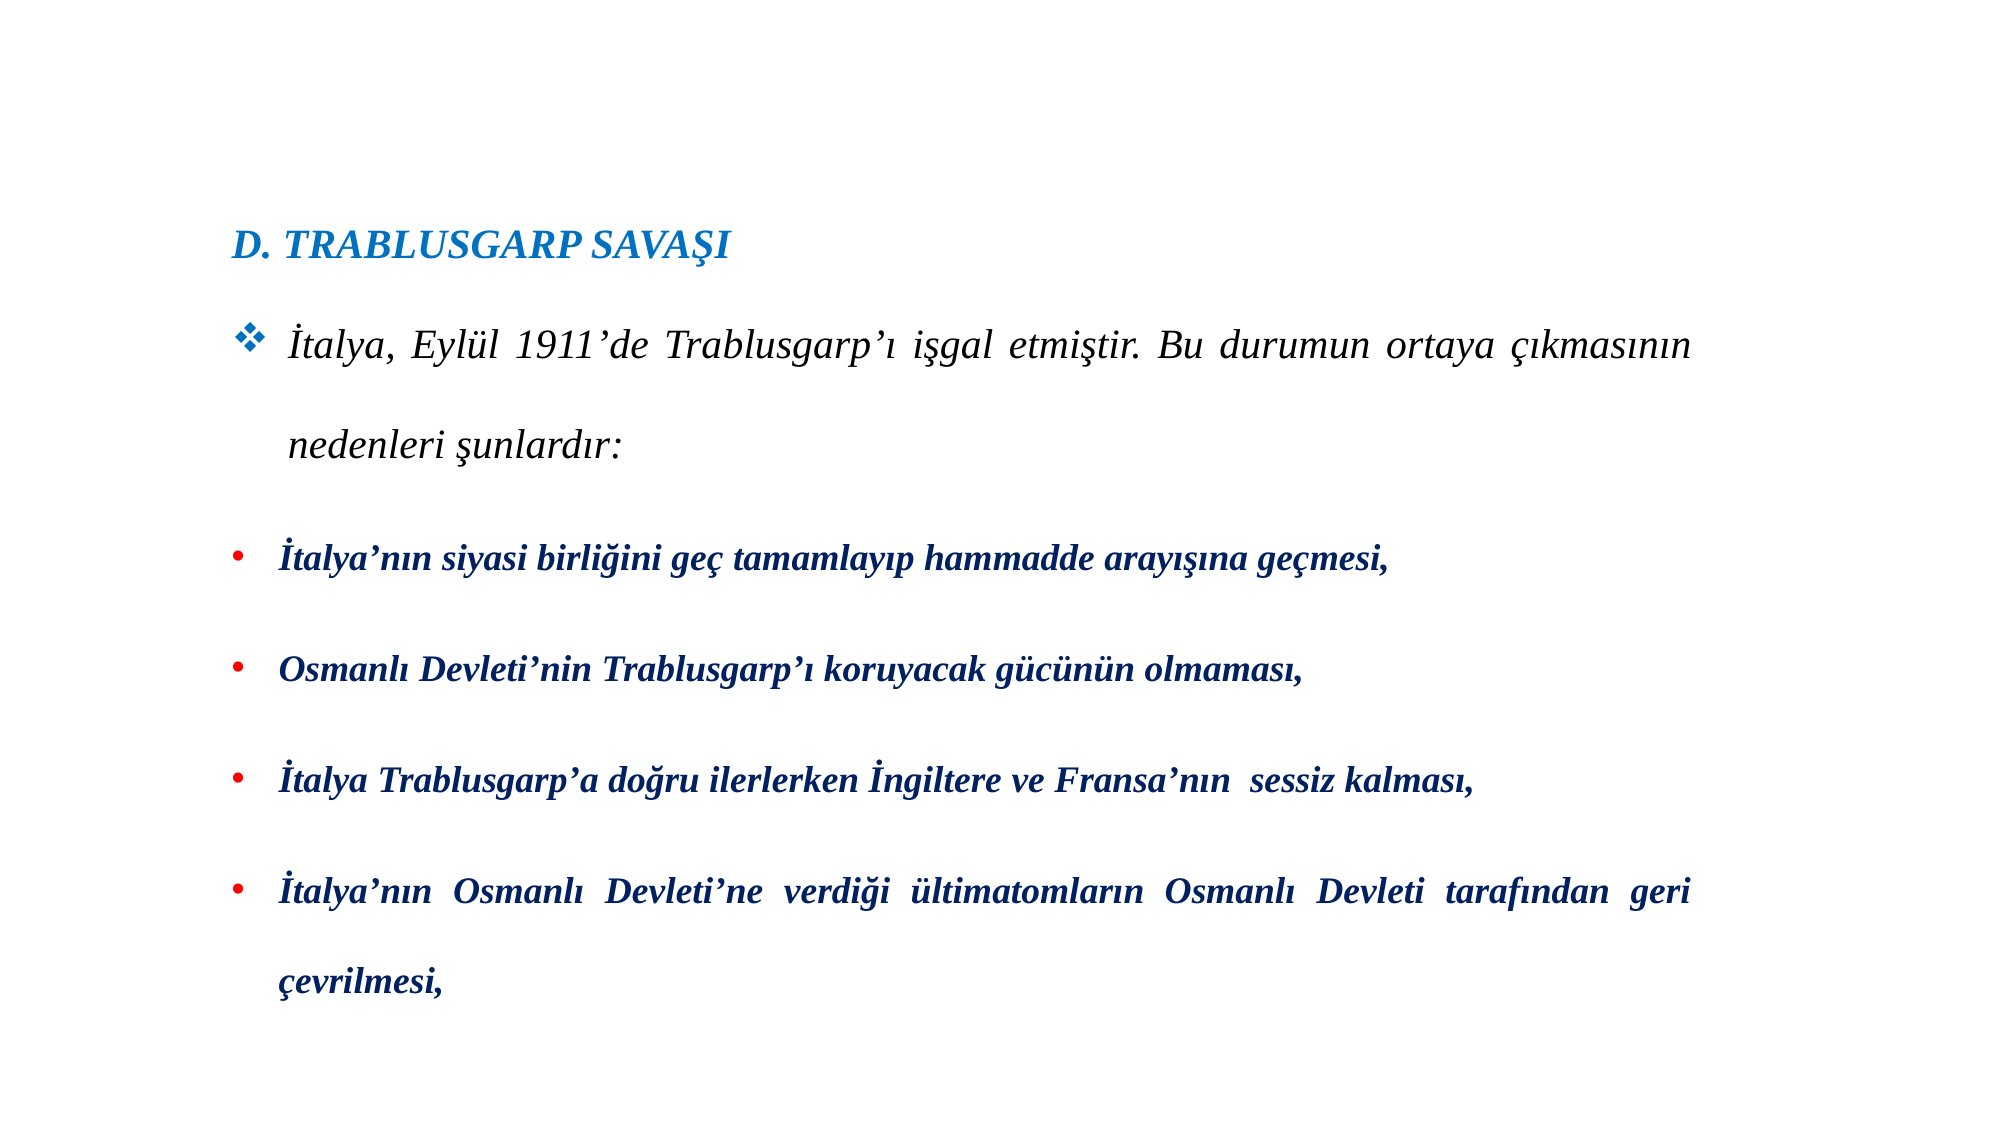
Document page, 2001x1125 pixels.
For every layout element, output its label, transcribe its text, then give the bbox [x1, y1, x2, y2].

text_box D. TRABLUSGARP SAVAŞI İtalya, Eylül 1911’de Trablusgarp’ı işgal etmiştir. Bu durumun ortaya çıkmasının nedenleri şunlardır: İtalya’nın siyasi birliğini geç tamamlayıp hammadde arayışına geçmesi, Osmanlı Devleti’nin Trablusgarp’ı koruyacak gücünün olmaması, İtalya Trablusgarp’a doğru ilerlerken İngiltere ve Fransa’nın sessiz kalması, İtalya’nın Osmanlı Devleti’ne verdiği ültimatomların Osmanlı Devleti tarafından geri çevrilmesi, [216, 159, 1708, 1008]
